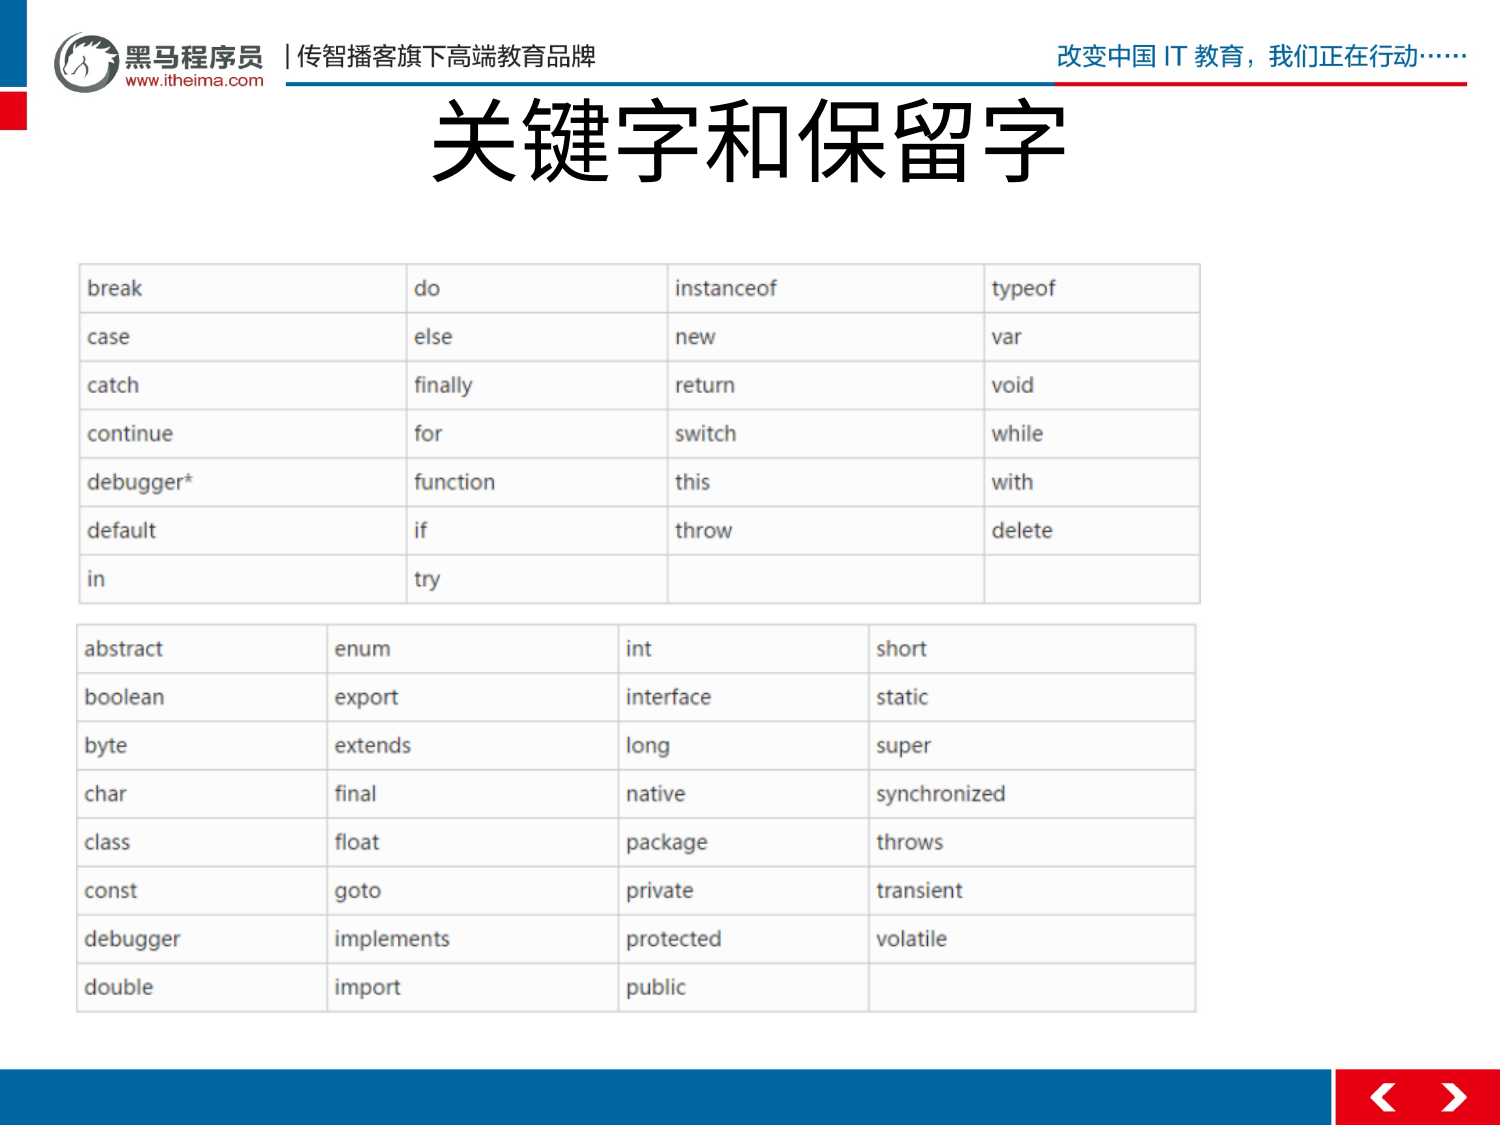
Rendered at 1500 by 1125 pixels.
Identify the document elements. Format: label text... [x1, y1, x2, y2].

title 关键字和保留字 [75, 45, 1425, 233]
picture [0, 0, 1500, 1125]
